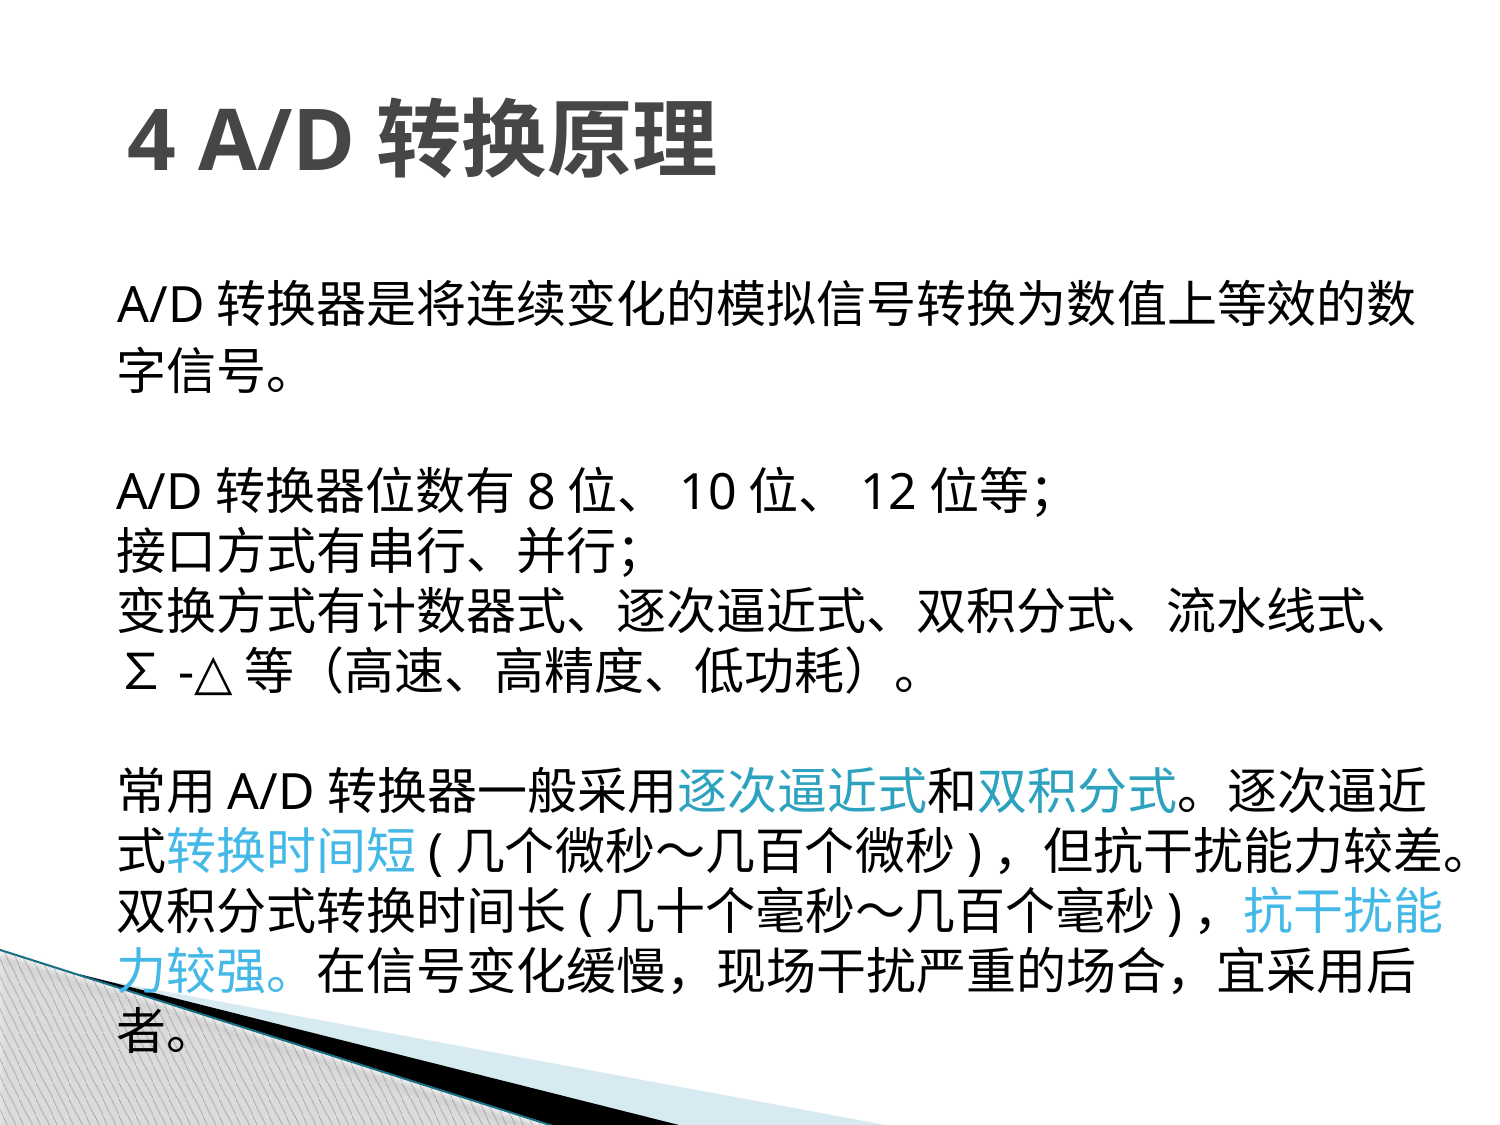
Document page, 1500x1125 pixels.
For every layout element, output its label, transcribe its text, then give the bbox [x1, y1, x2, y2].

list A/D转换器是将连续变化的模拟信号转换为数值上等效的数字信号。 A/D转换器位数有8位、10位、12位等； 接口方式有串行、并行； 变换方式有计数器式、逐次逼近式、双积分式、流水线式、∑-△等（高速、高精度、低功耗）。 常用A/D转换器一般采用逐次逼近式和双积分式。逐次逼近式转换时间短(几个微秒～几百个微秒)，但抗干扰能力较差。 双积分式转换时间长(几十个毫秒～几百个毫秒)，抗干扰能力较强。在信号变化缓慢，现场干扰严重的场合，宜采用后者。 [41, 231, 1471, 1094]
title 4 A/D转换原理 [112, 42, 1388, 231]
